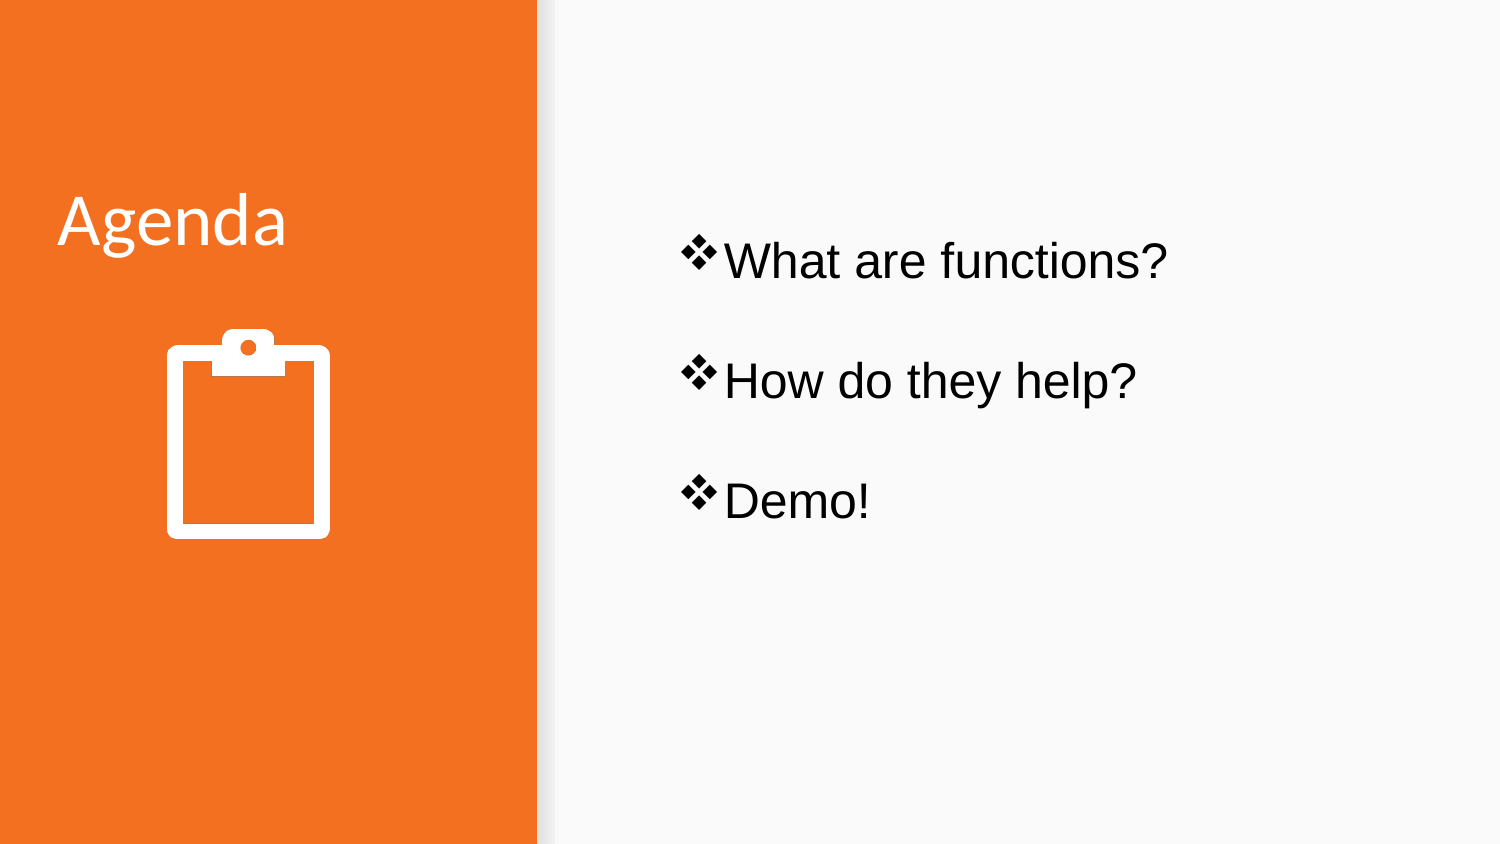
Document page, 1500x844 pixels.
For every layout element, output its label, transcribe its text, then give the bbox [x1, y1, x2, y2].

title Agenda [42, 119, 504, 276]
picture [121, 308, 374, 560]
text_box What are functions? How do they help? Demo! [662, 220, 1468, 536]
